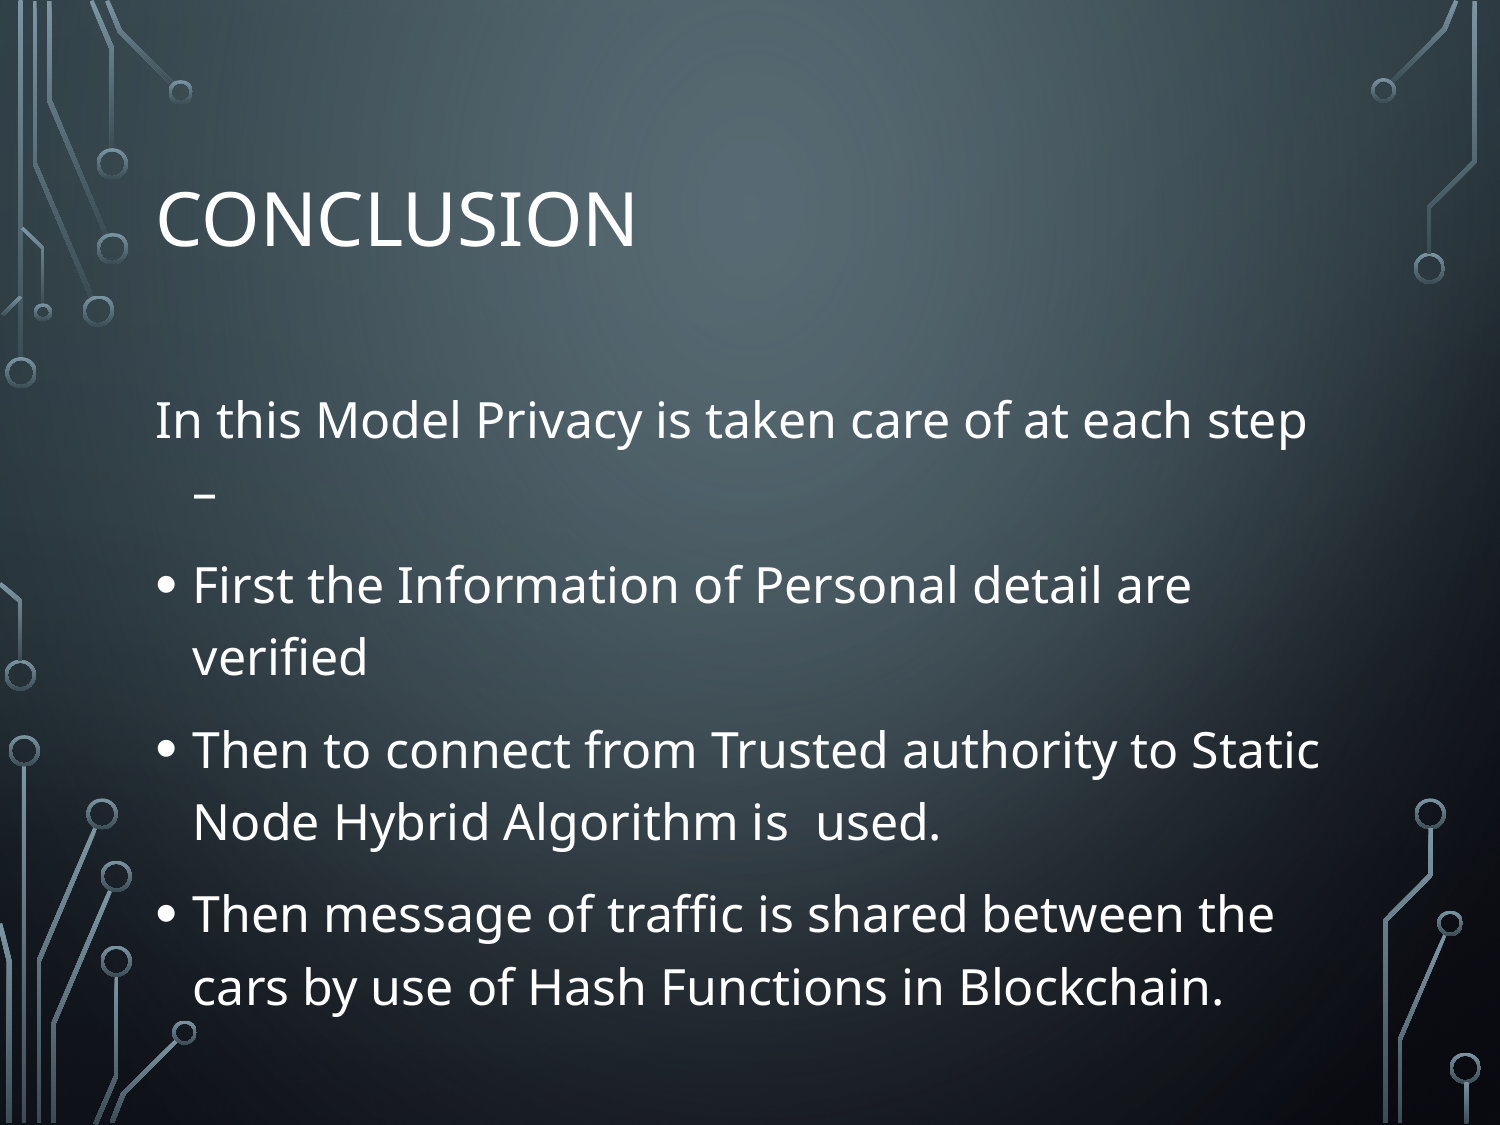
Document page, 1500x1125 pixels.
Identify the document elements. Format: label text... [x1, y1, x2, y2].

list In this Model Privacy is taken care of at each step – First the Information of Personal detail are verified Then to connect from Trusted authority to Static Node Hybrid Algorithm is used. Then message of traffic is shared between the cars by use of Hash Functions in Blockchain. [140, 369, 1360, 950]
title Conclusion [140, 101, 1360, 344]
